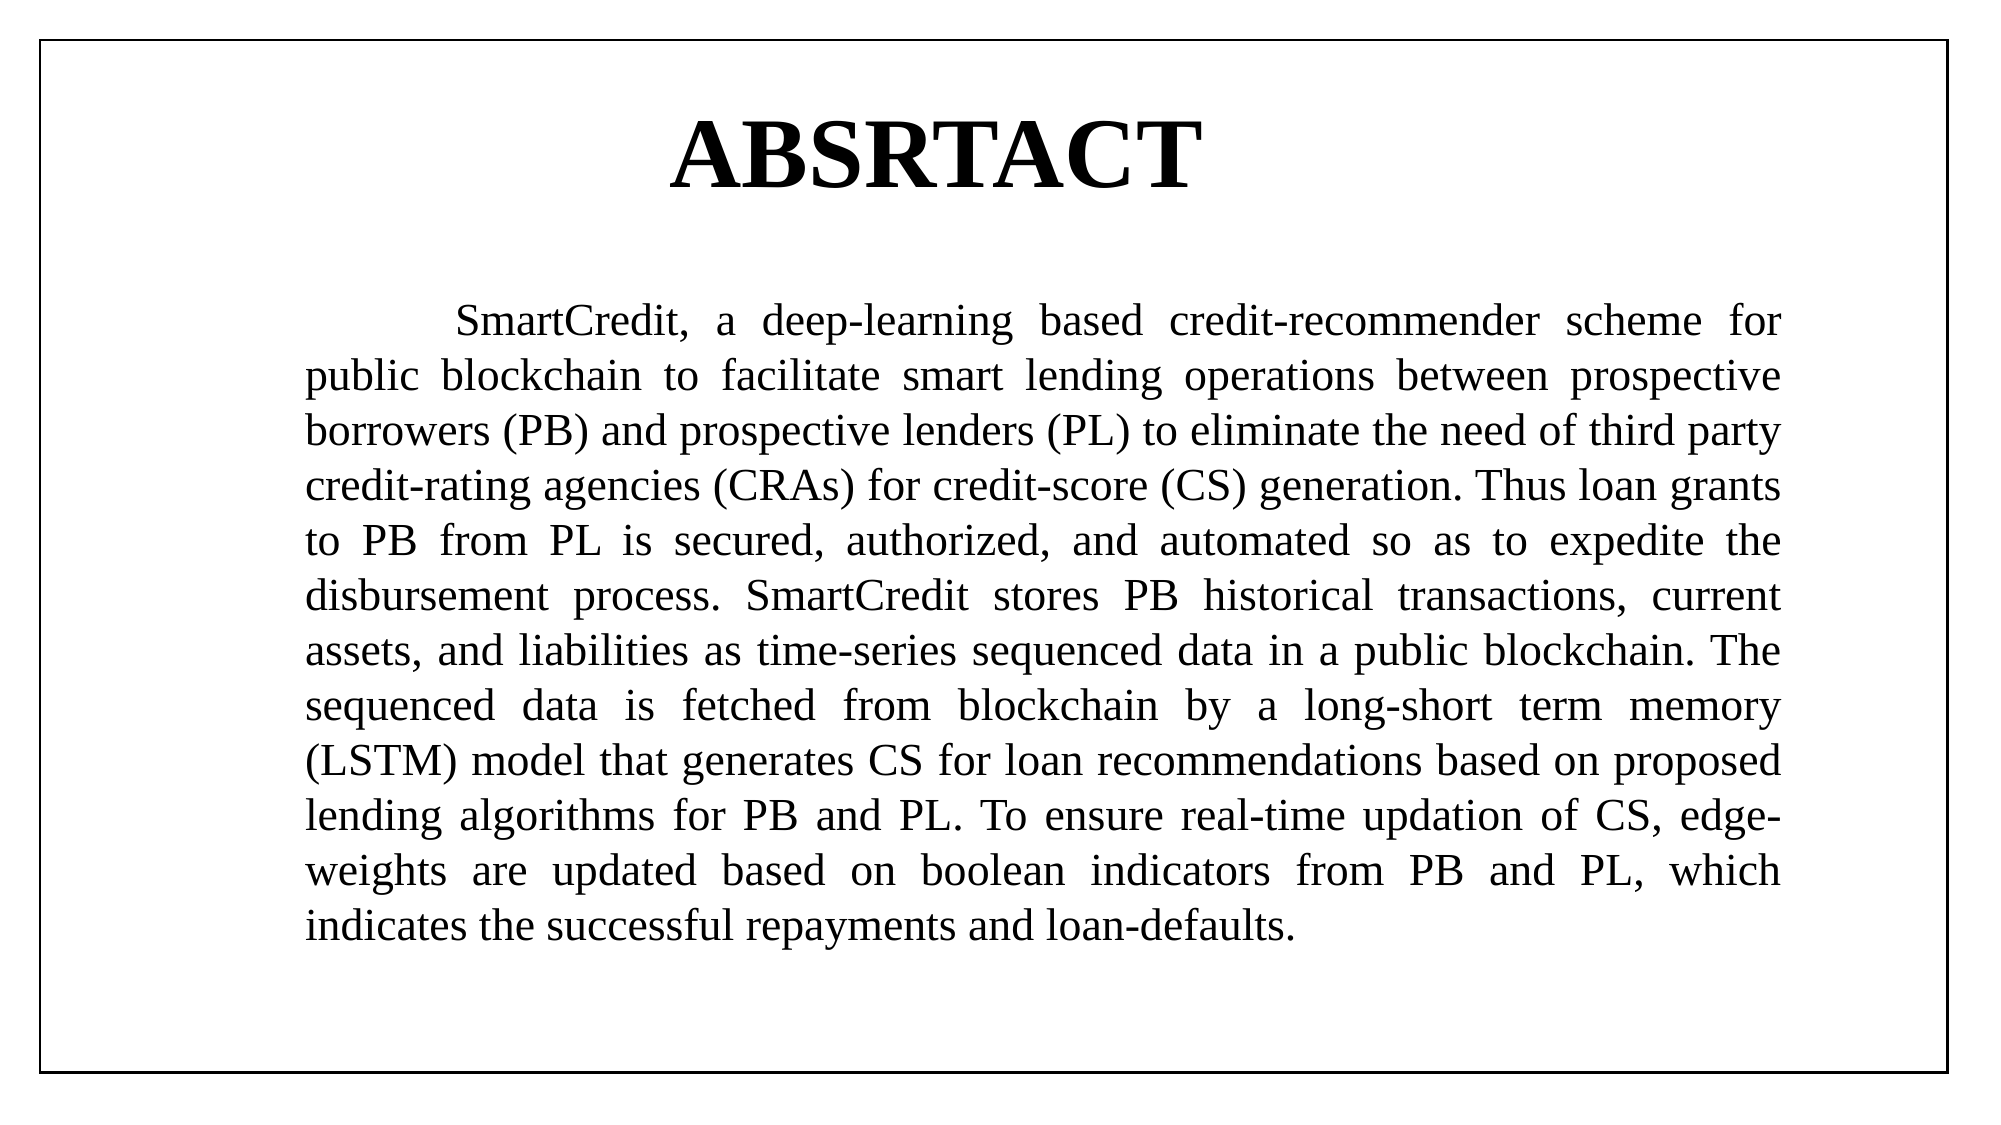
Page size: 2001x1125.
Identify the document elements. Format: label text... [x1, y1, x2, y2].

text_box [39, 39, 1948, 1073]
text_box SmartCredit, a deep-learning based credit-recommender scheme for public blockchain to facilitate smart lending operations between prospective borrowers (PB) and prospective lenders (PL) to eliminate the need of third party credit-rating agencies (CRAs) for credit-score (CS) generation. Thus loan grants to PB from PL is secured, authorized, and automated so as to expedite the disbursement process. SmartCredit stores PB historical transactions, current assets, and liabilities as time-series sequenced data in a public blockchain. The sequenced data is fetched from blockchain by a long-short term memory (LSTM) model that generates CS for loan recommendations based on proposed lending algorithms for PB and PL. To ensure real-time updation of CS, edge-weights are updated based on boolean indicators from PB and PL, which indicates the successful repayments and loan-defaults. [289, 282, 1798, 957]
text_box ABSRTACT [654, 80, 1772, 216]
